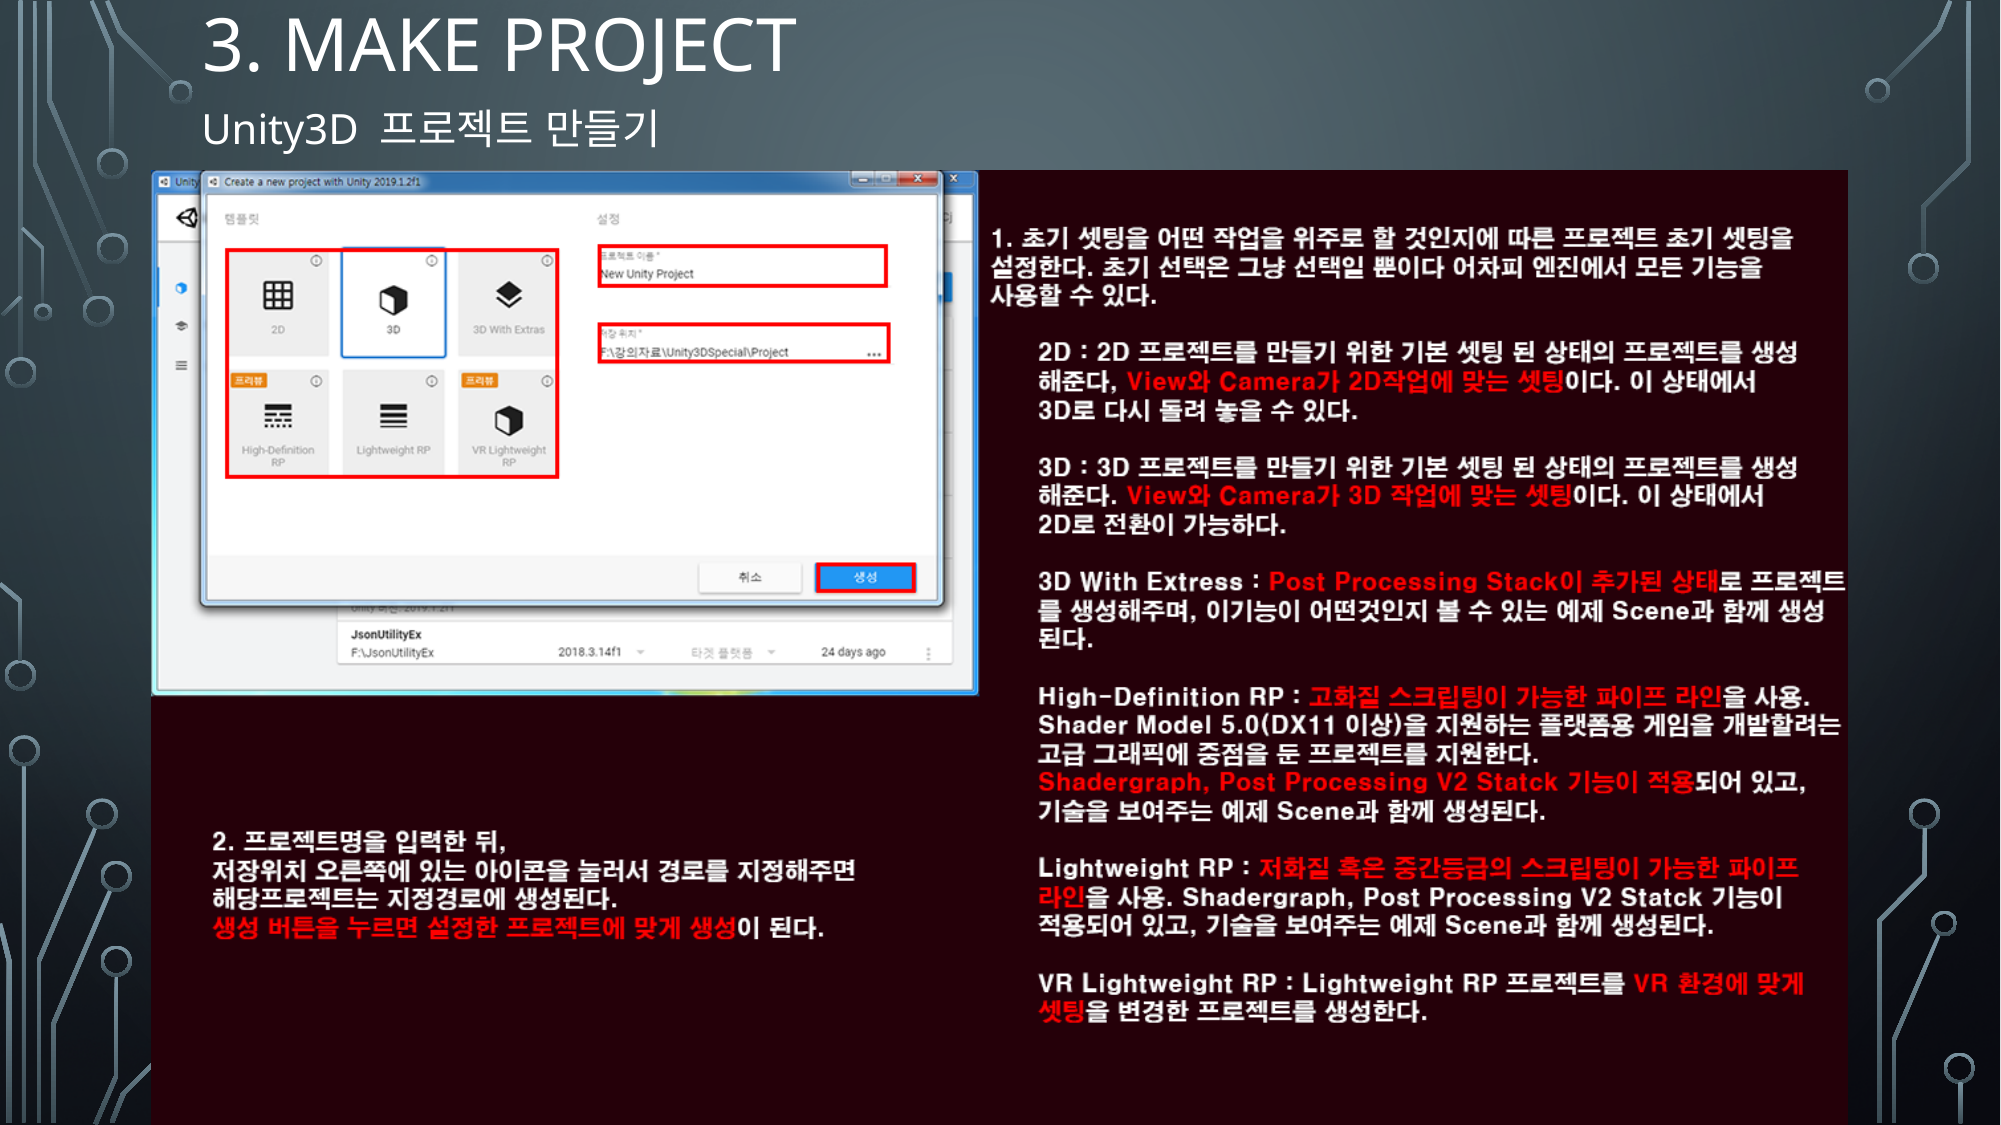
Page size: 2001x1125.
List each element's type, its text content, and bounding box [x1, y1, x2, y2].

picture [151, 170, 1848, 1125]
text_box Unity3D 프로젝트 만들기 [186, 95, 1814, 160]
title 3. Make project [187, 0, 1813, 95]
